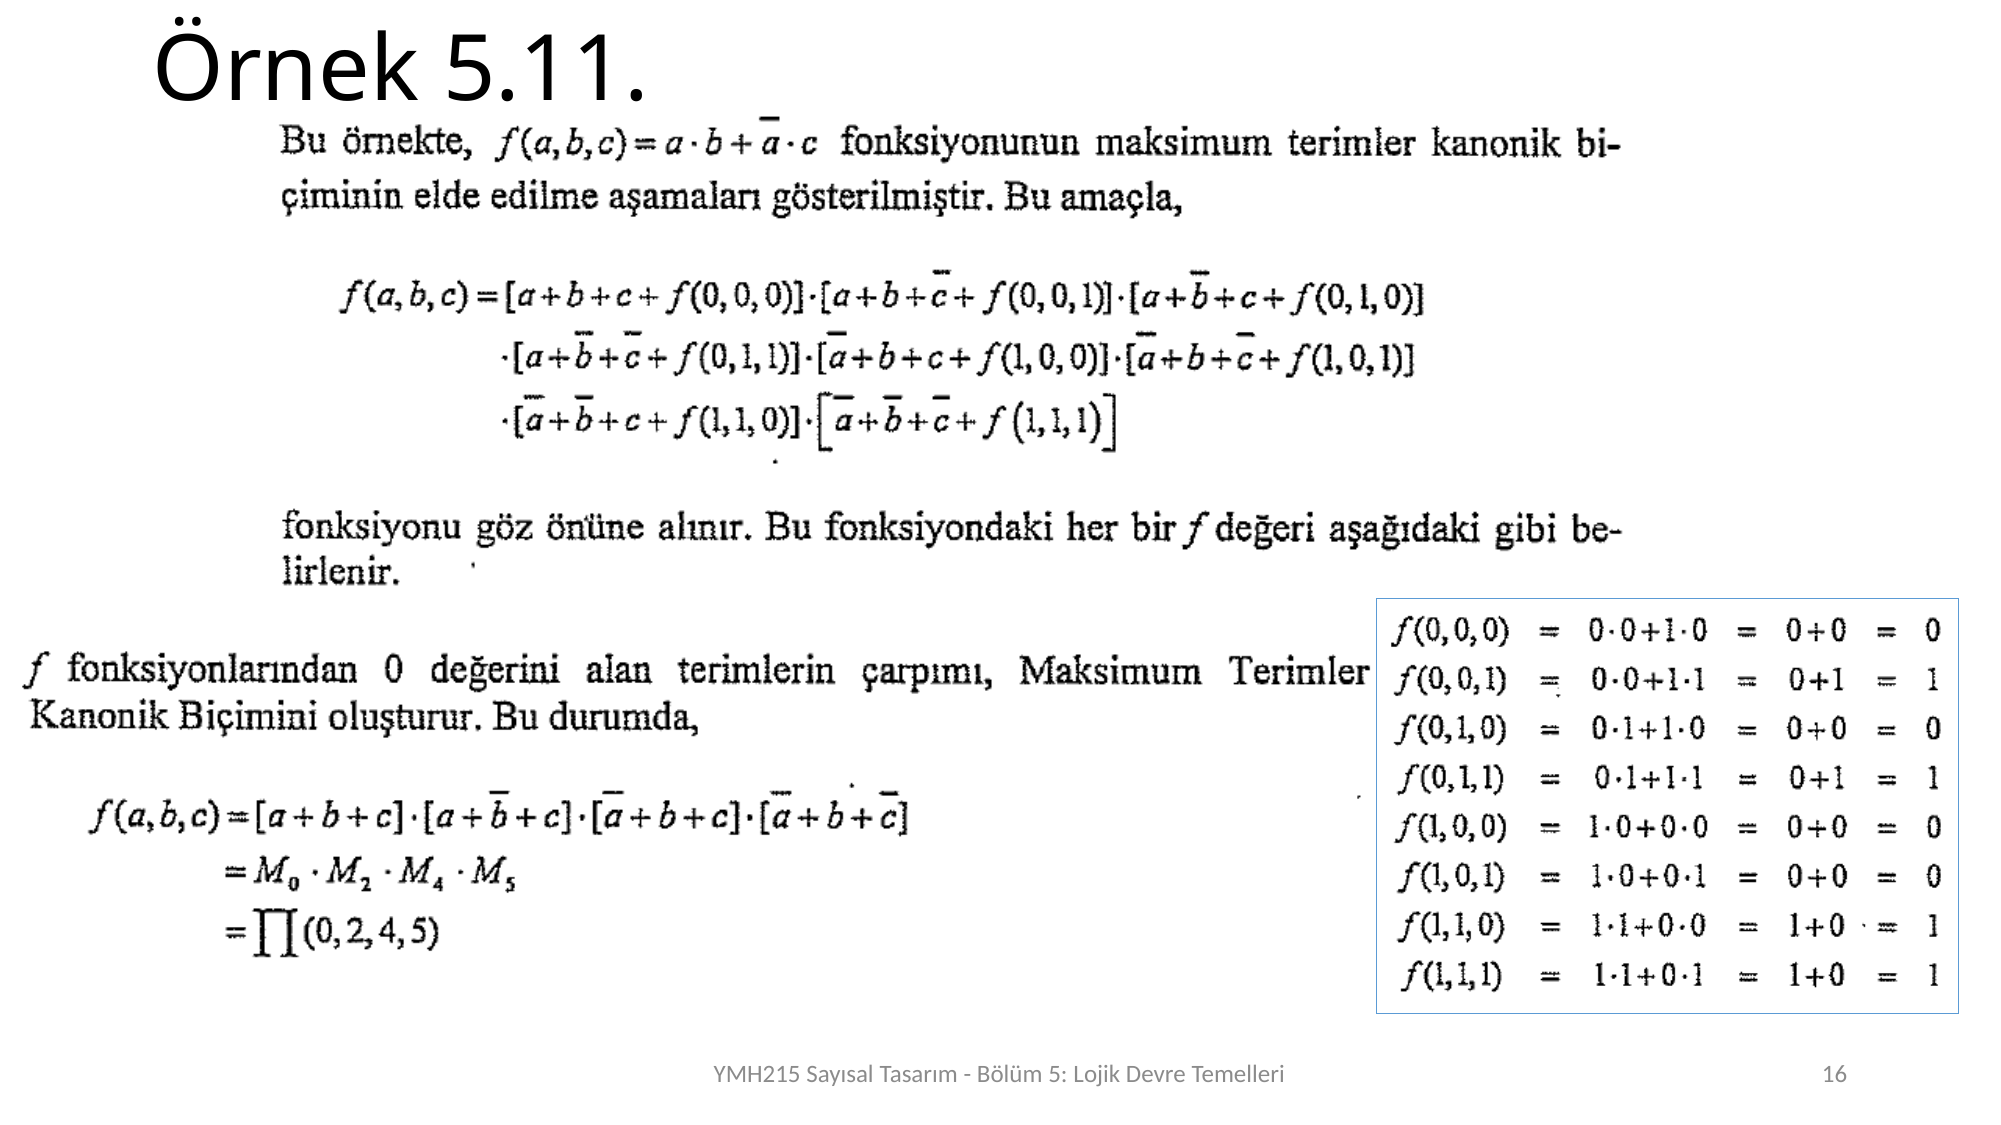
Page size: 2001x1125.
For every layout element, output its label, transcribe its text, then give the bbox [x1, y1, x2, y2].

picture [256, 106, 1638, 596]
slide_number 16 [1412, 1042, 1863, 1103]
picture [20, 598, 1959, 1014]
title Örnek 5.11. [137, 0, 1863, 143]
footer YMH215 Sayısal Tasarım - Bölüm 5: Lojik Devre Temelleri [662, 1042, 1338, 1103]
